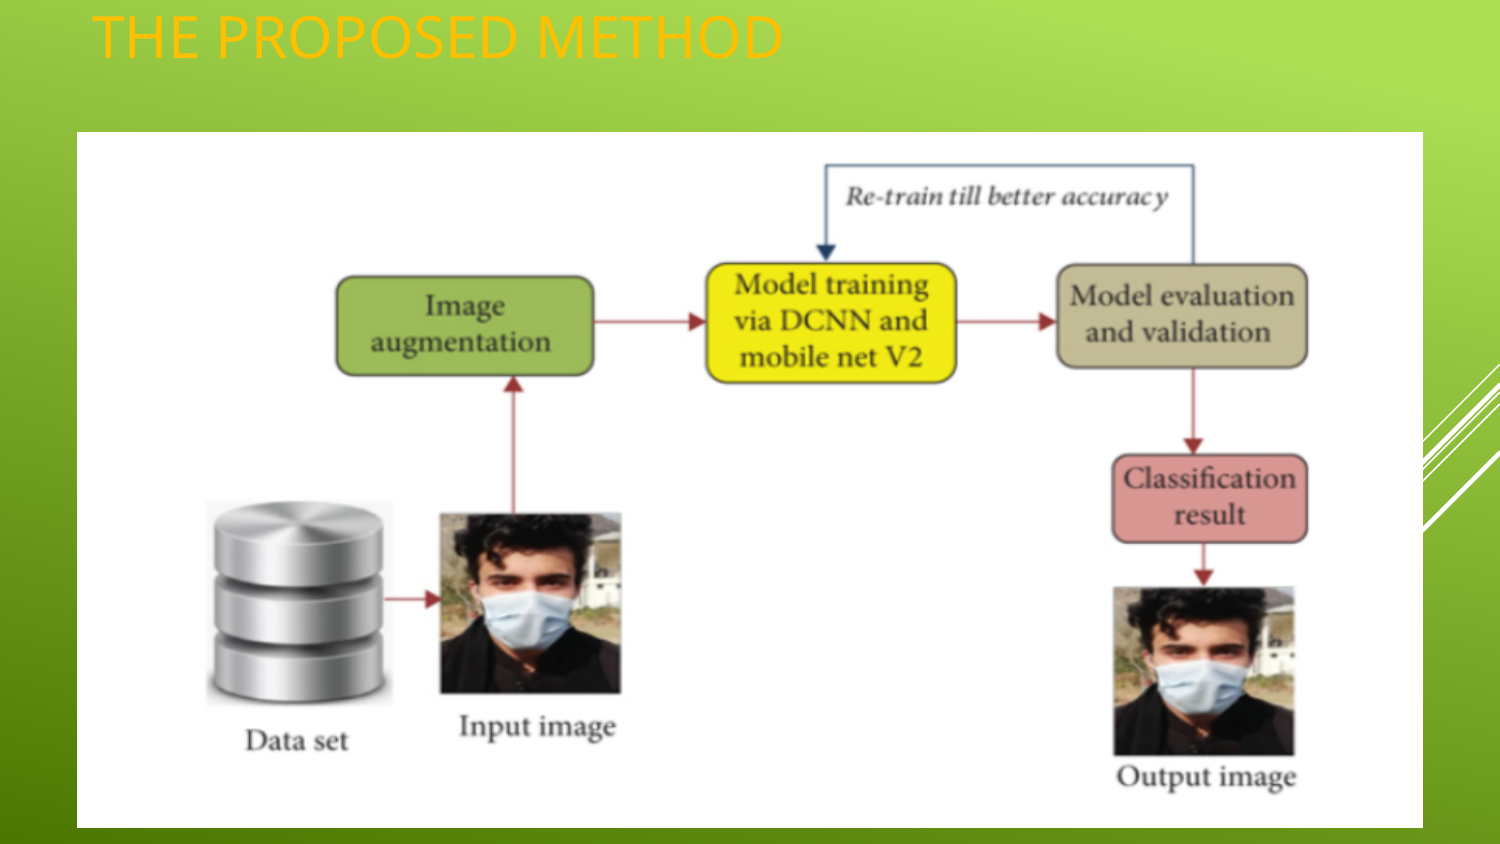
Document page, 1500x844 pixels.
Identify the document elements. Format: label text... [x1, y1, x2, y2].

title The Proposed Method [77, 121, 1427, 196]
picture [77, 131, 1423, 828]
